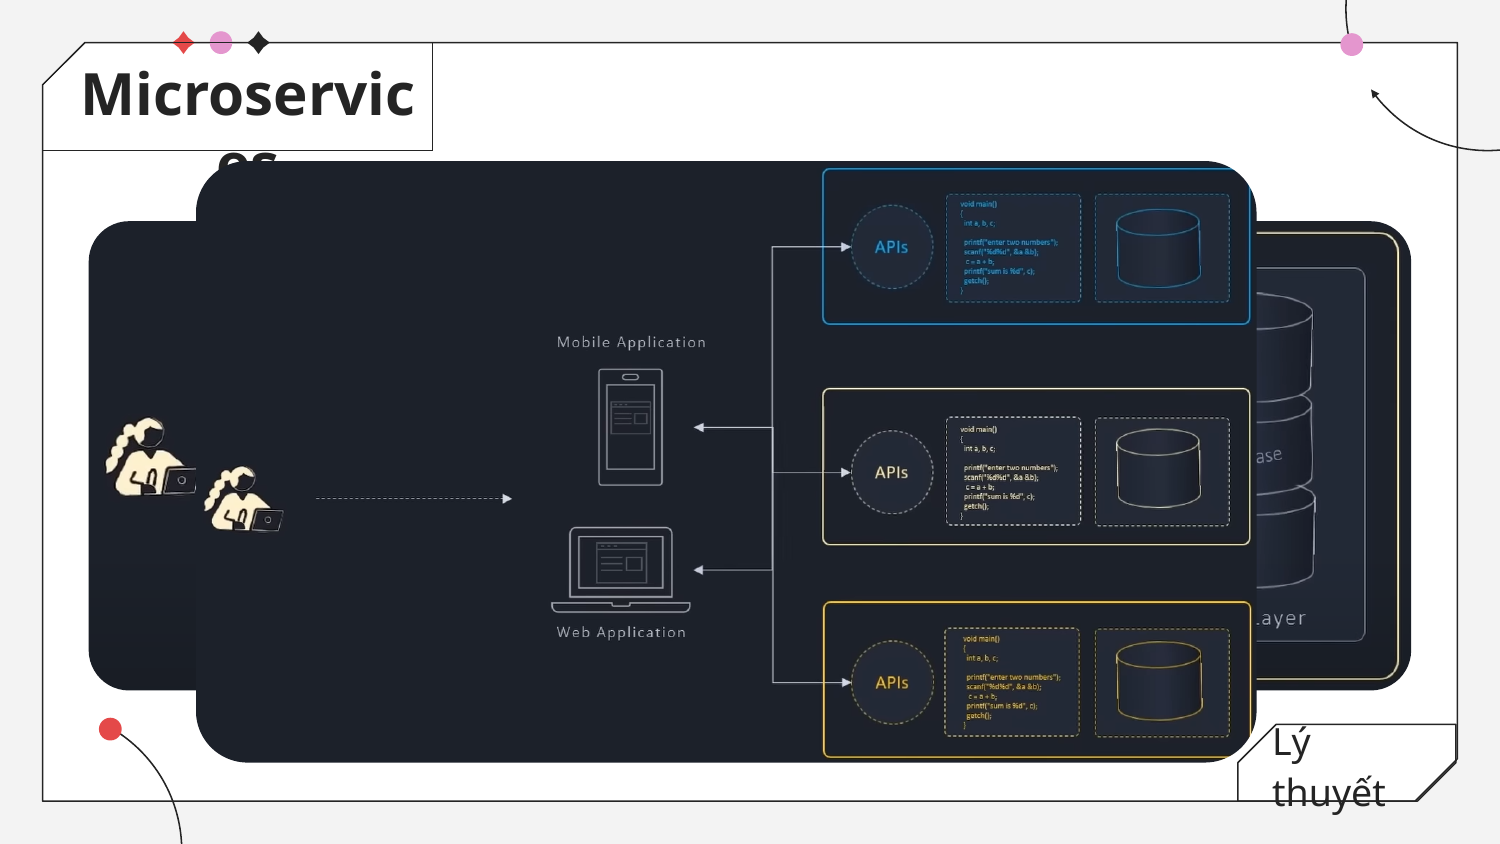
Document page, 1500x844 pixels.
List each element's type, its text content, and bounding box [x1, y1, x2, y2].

text_box Microservices [42, 42, 433, 151]
text_box Lý thuyết [1237, 724, 1456, 802]
picture [88, 160, 1412, 763]
